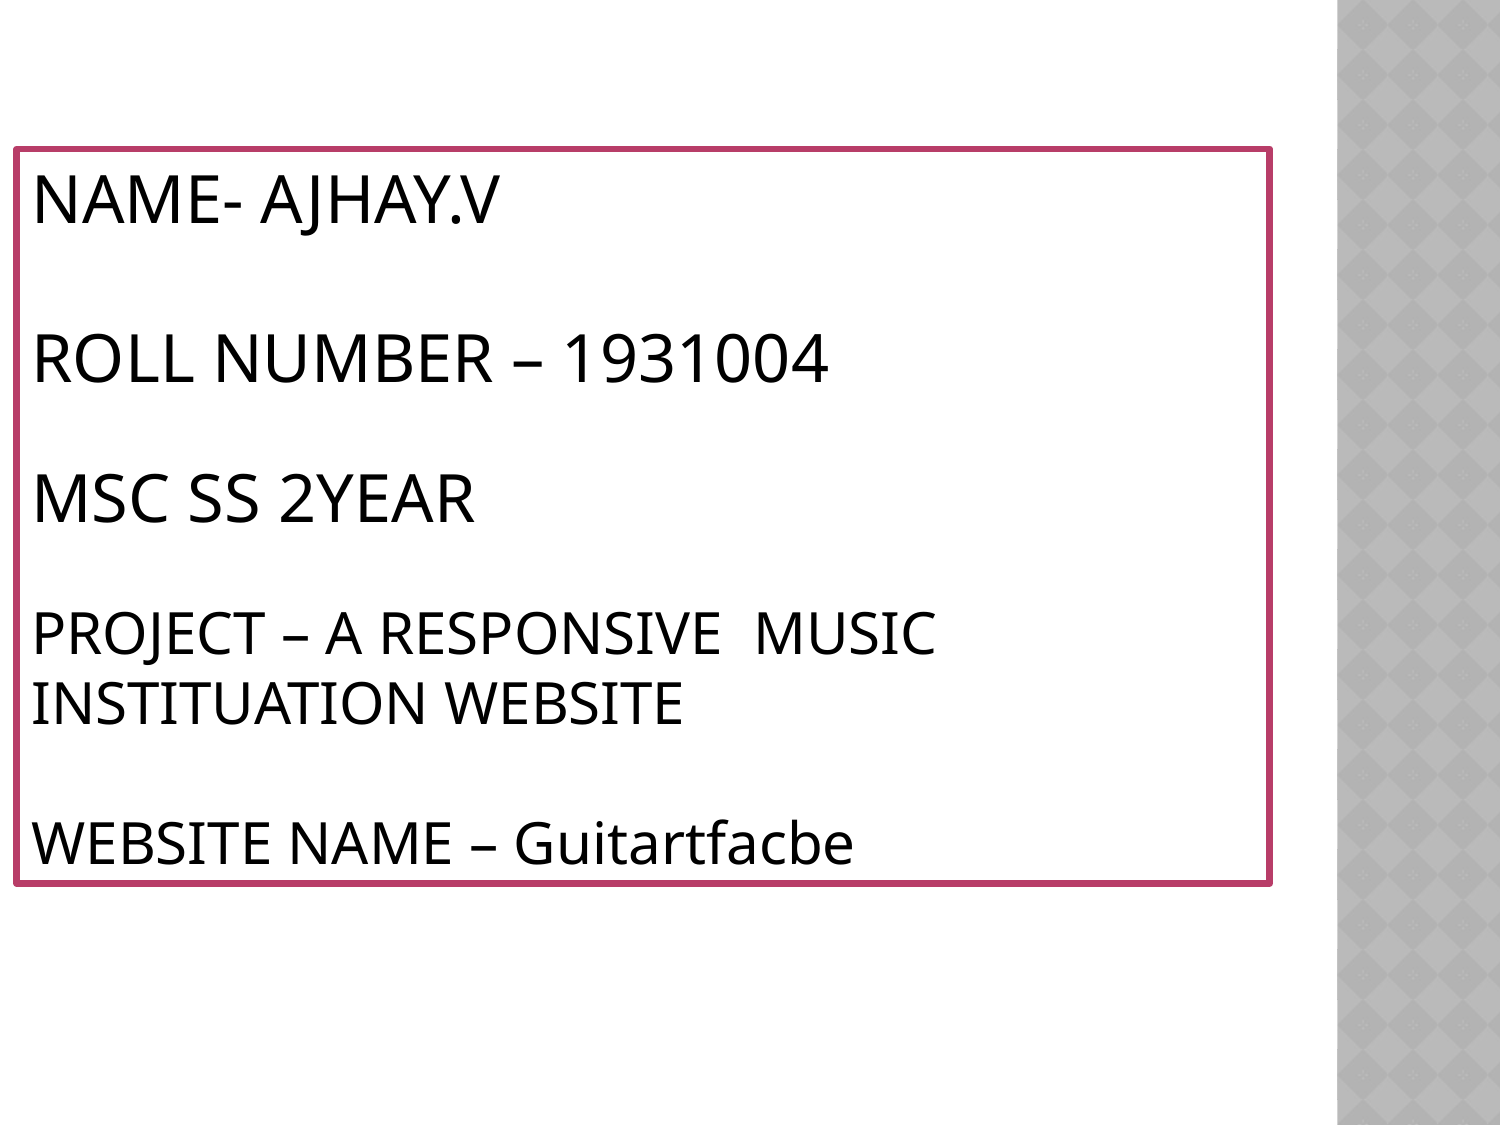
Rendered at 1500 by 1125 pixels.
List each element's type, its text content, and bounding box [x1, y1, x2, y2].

text_box NAME- AJHAY.V ROLL NUMBER – 1931004 MSC SS 2YEAR PROJECT – A RESPONSIVE MUSIC INSTITUATION WEBSITE WEBSITE NAME – Guitartfacbe [13, 146, 1273, 887]
